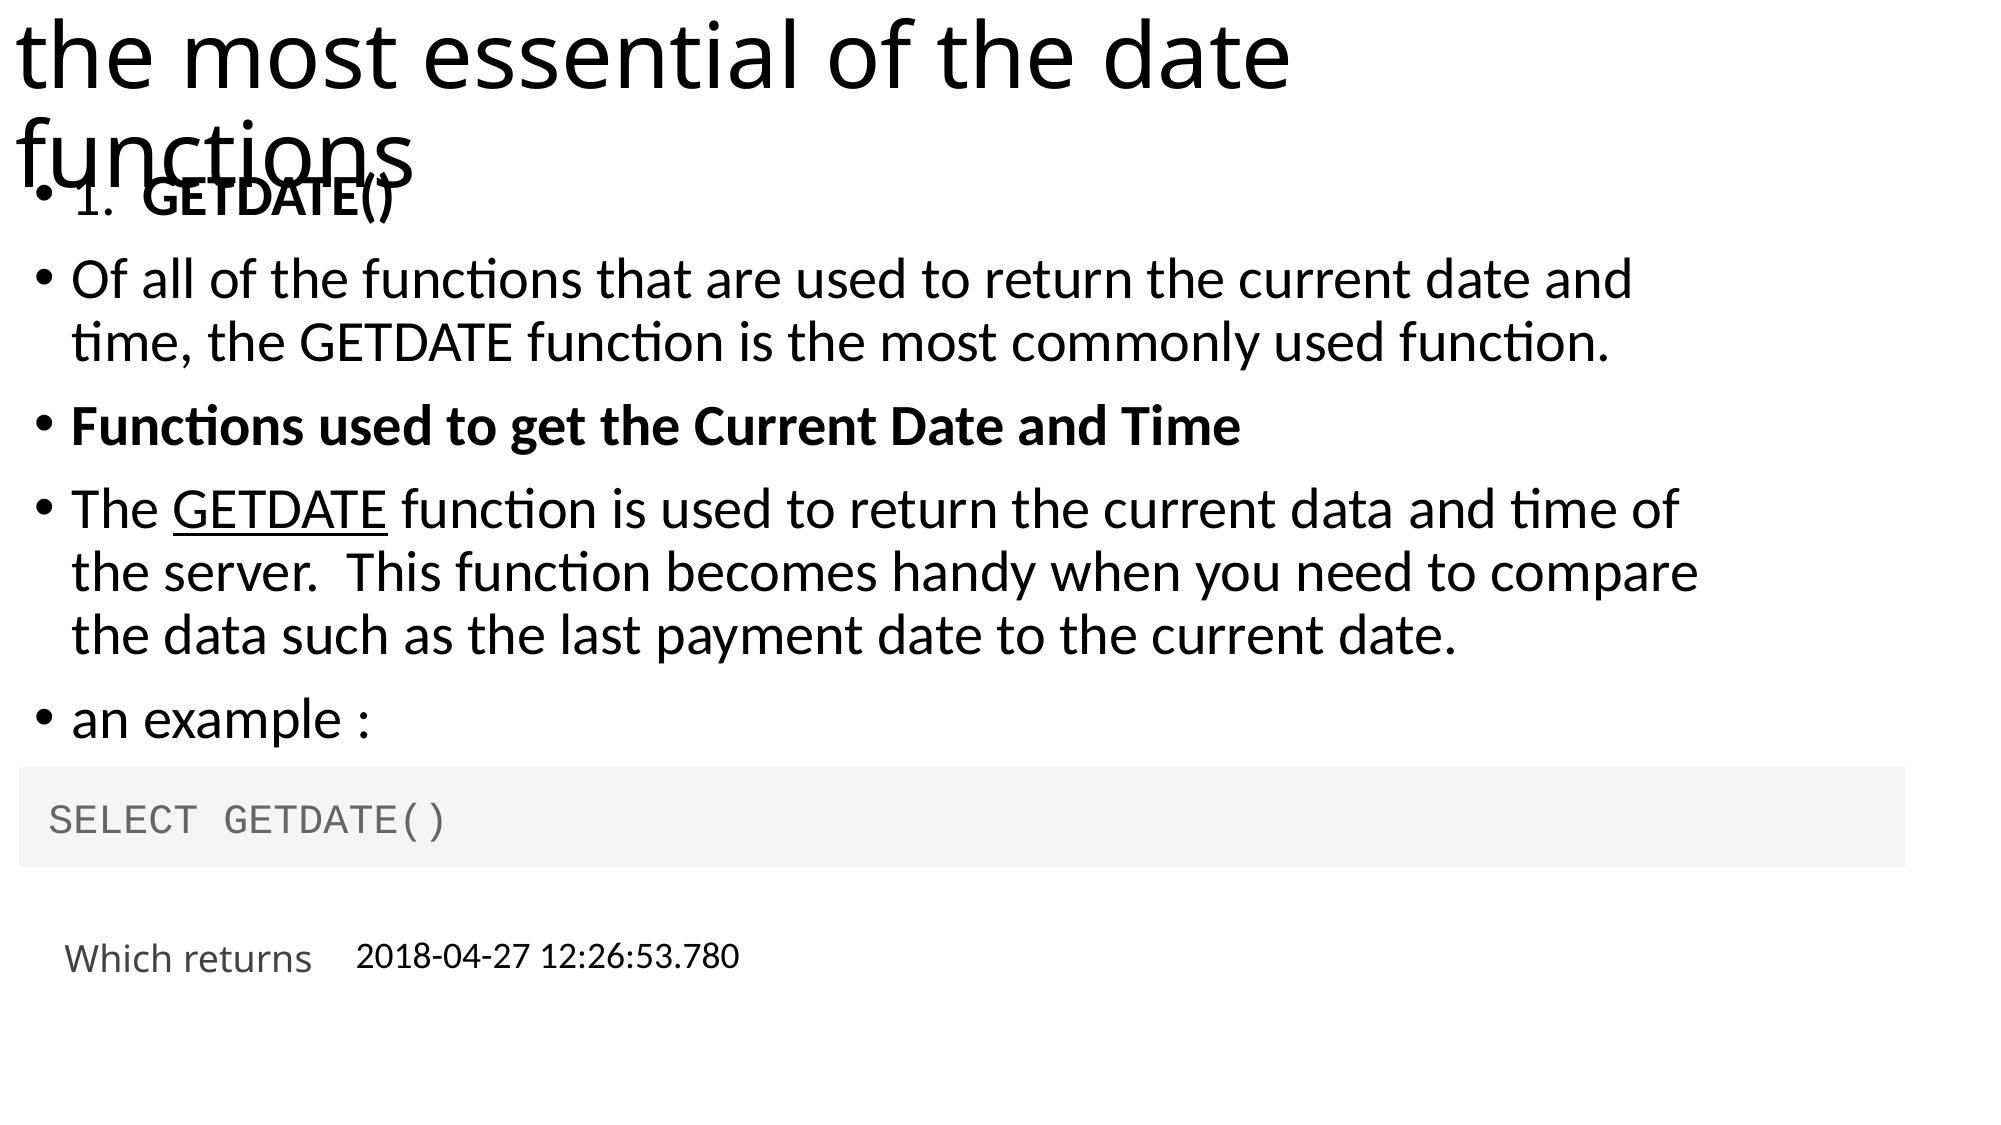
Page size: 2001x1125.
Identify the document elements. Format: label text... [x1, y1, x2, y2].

text_box 2018-04-27 12:26:53.780 [340, 923, 755, 984]
text_box SELECT GETDATE() [19, 767, 1905, 868]
title the most essential of the date functions [0, 0, 1725, 218]
list 1. GETDATE() Of all of the functions that are used to return the current date and time, the GETDATE function is the most commonly used function. Functions used to get the Current Date and Time The GETDATE function is used to return the current data and time of the server. This function becomes handy when you need to compare the data such as the last payment date to the current date. an example : [19, 157, 1745, 767]
text_box Which returns [49, 927, 328, 987]
